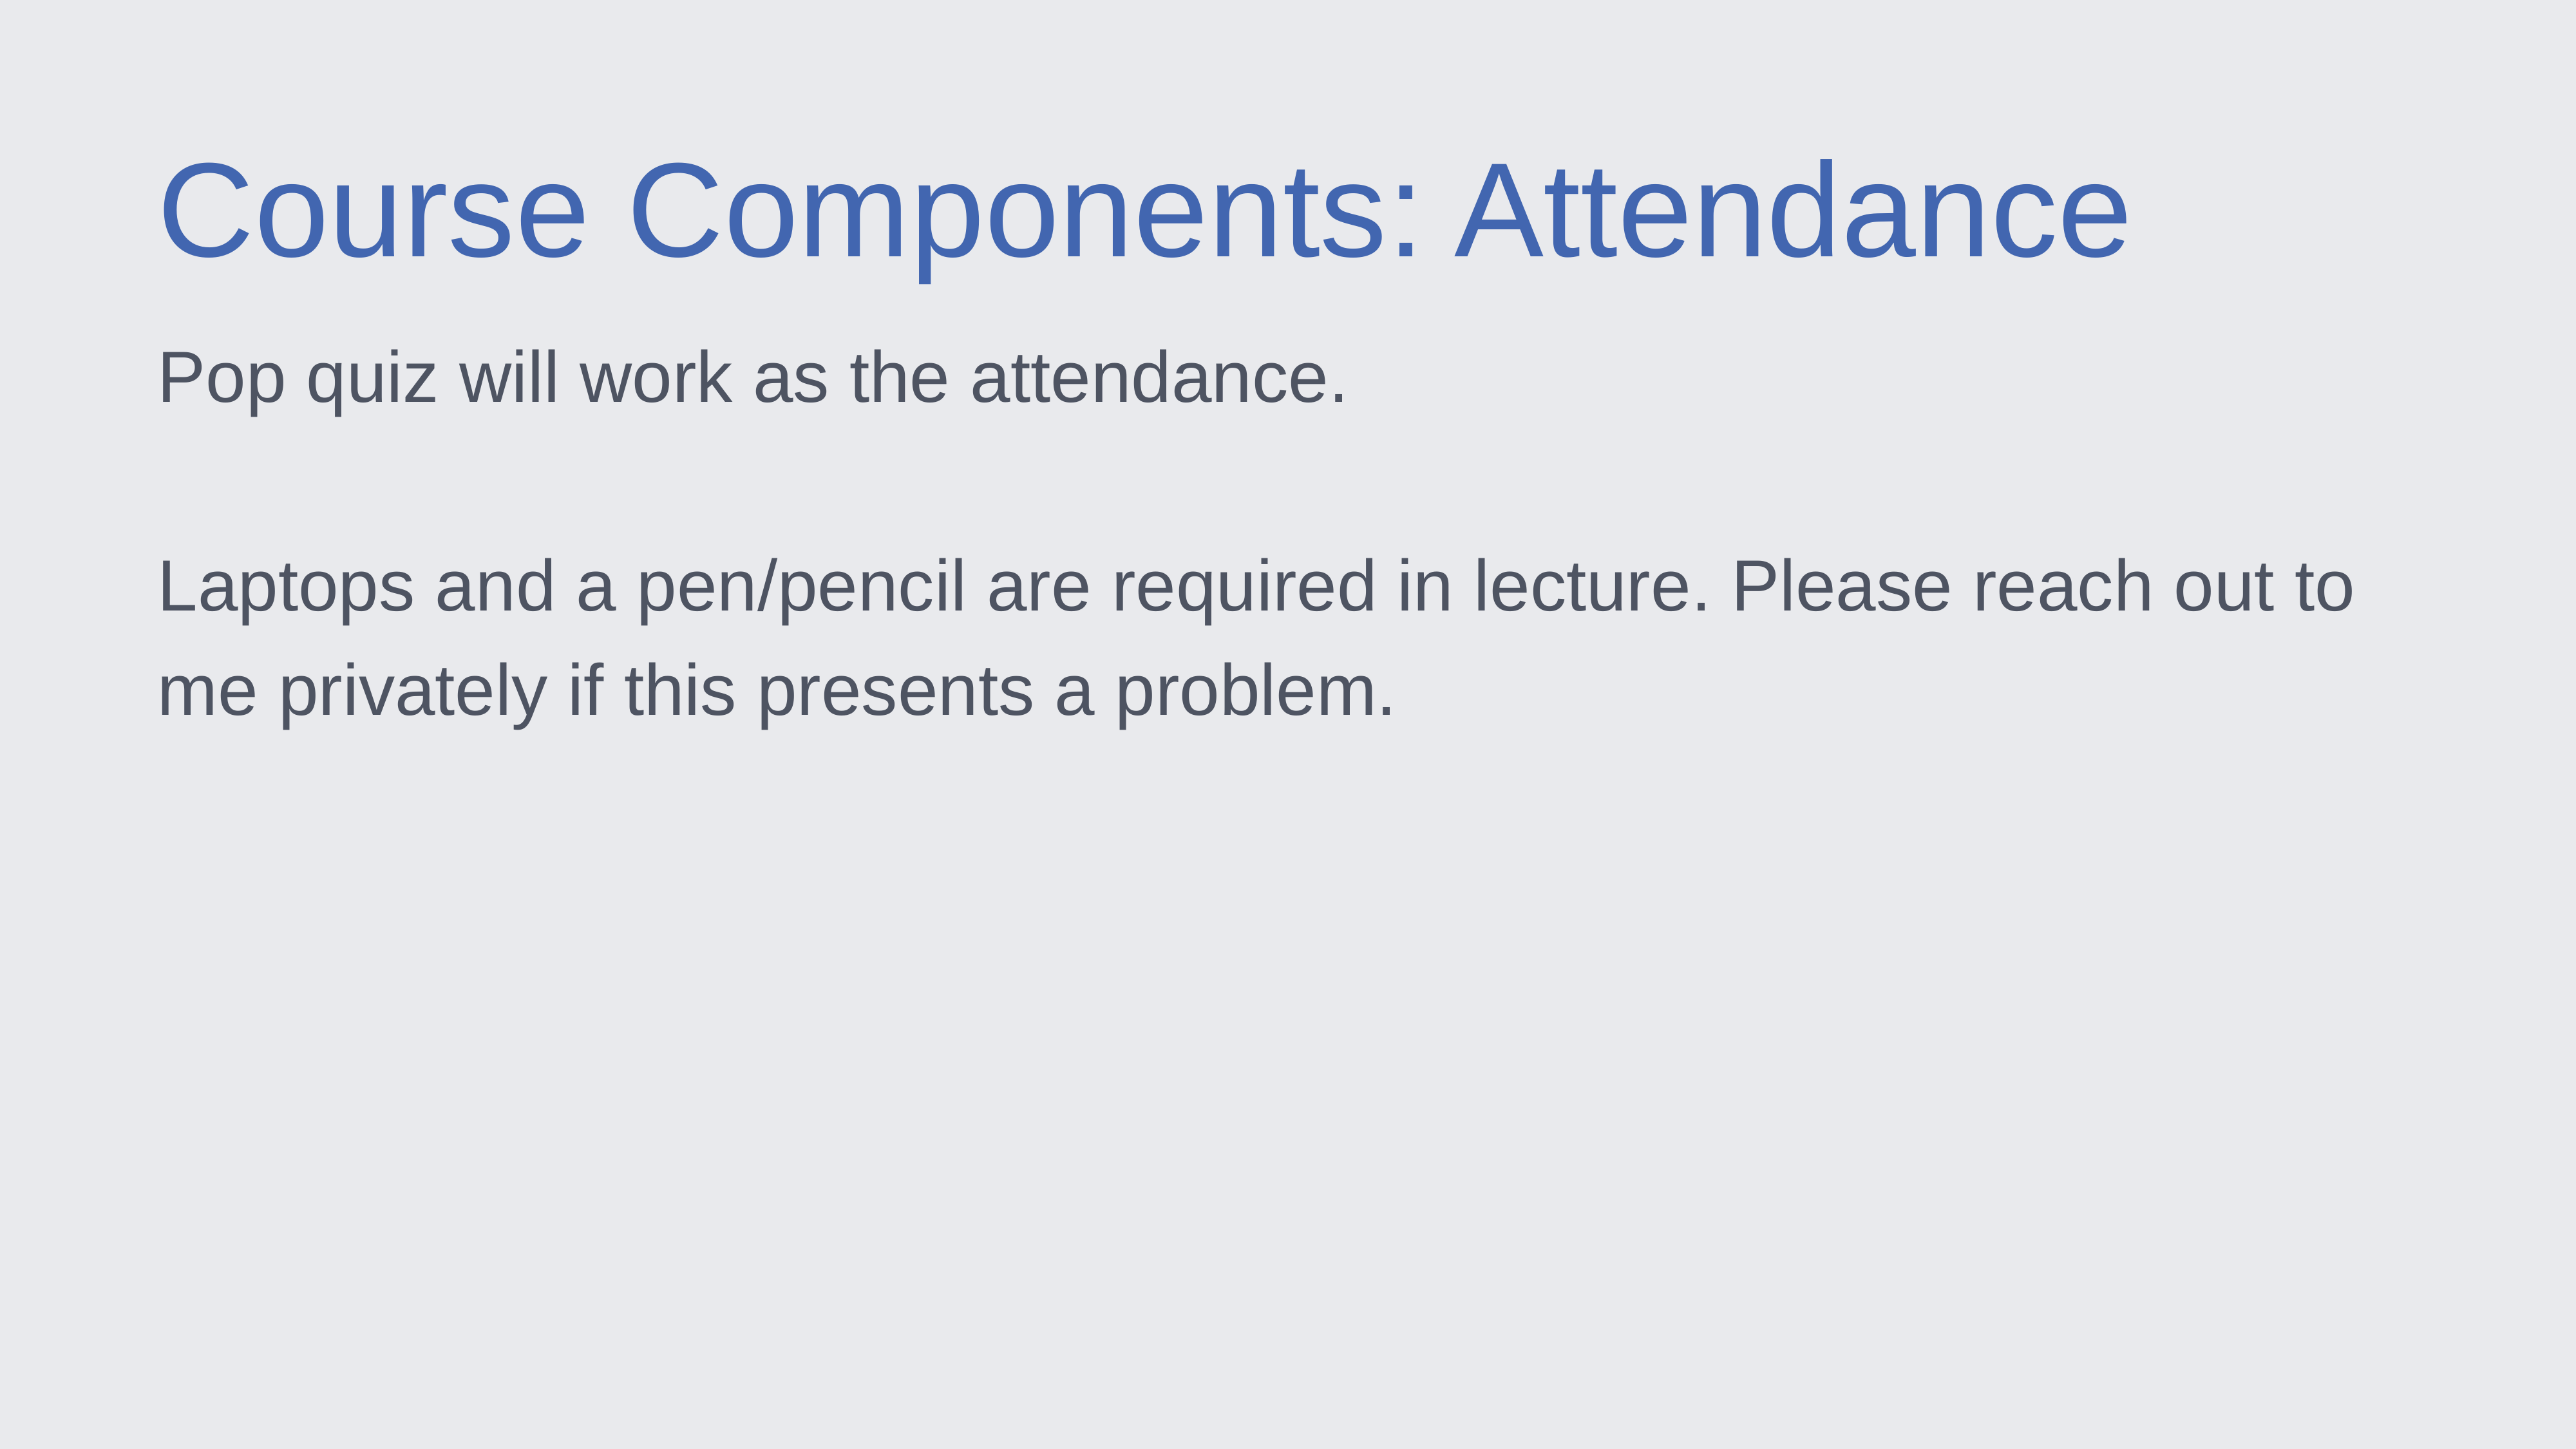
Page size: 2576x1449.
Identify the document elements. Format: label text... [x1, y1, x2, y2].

list Course Components: Attendance [157, 153, 2412, 312]
list Pop quiz will work as the attendance. Laptops and a pen/pencil are required in lecture. Please reach out to me privately if this presents a problem. [157, 312, 2412, 1144]
